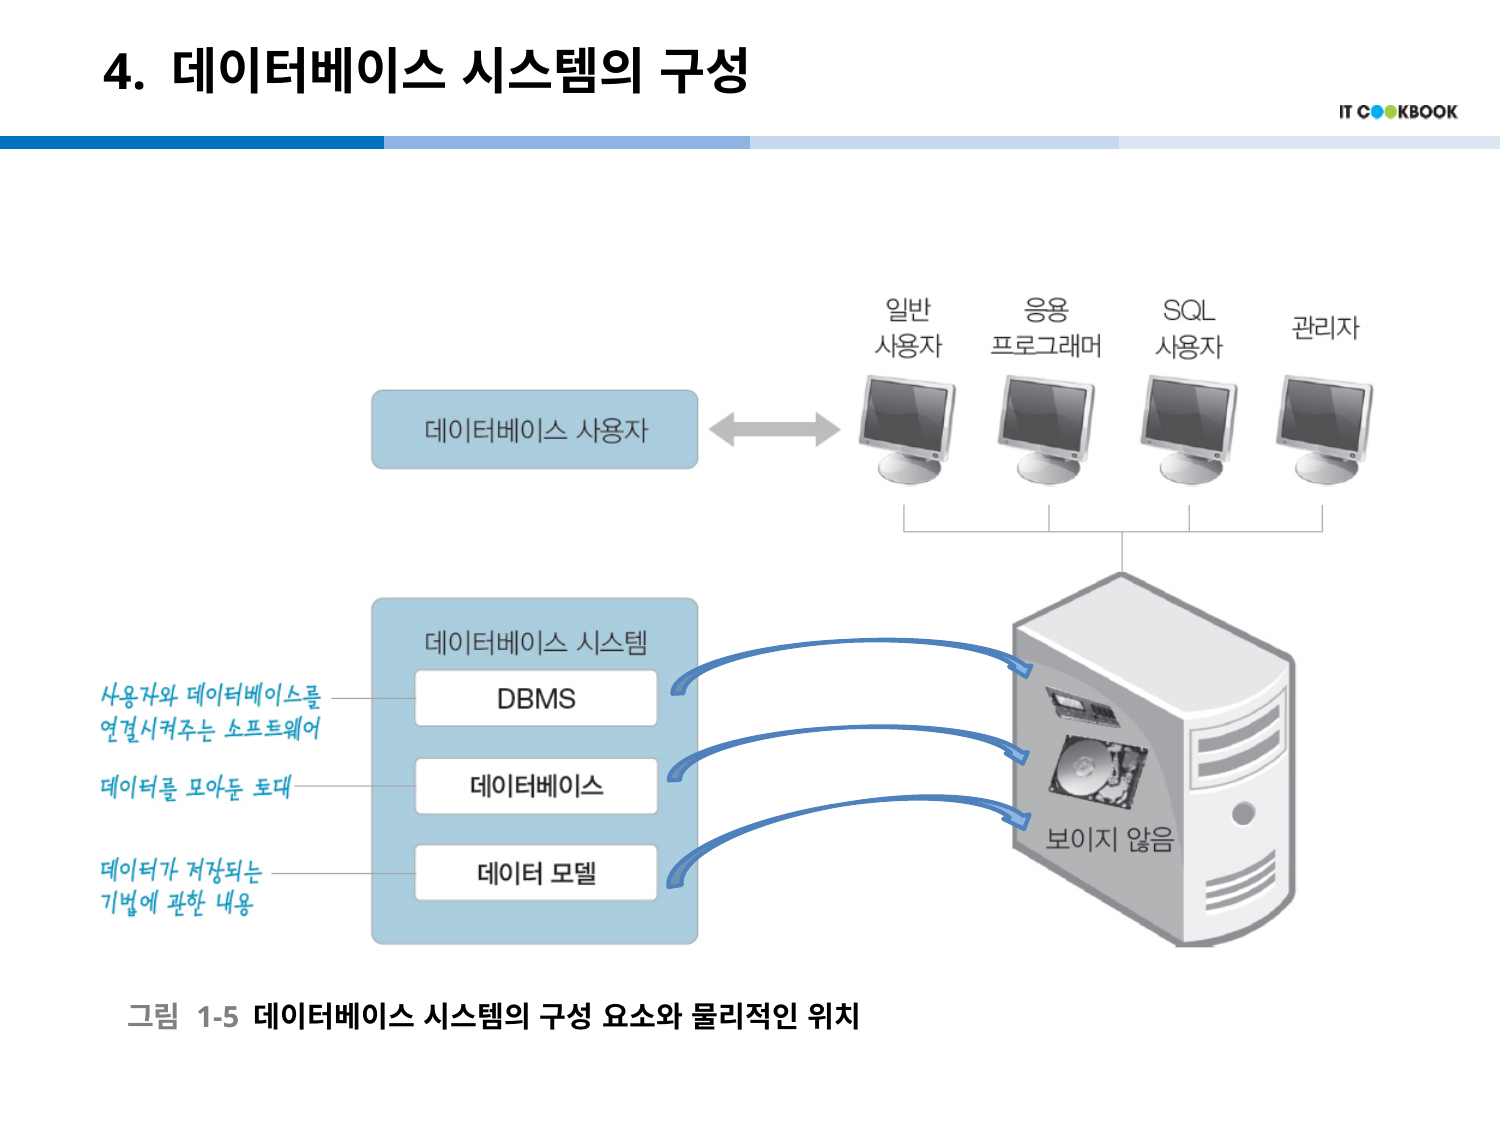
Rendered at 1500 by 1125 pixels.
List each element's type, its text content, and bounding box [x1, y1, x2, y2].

text_box 그림 1-5 데이터베이스 시스템의 구성 요소와 물리적인 위치 [112, 991, 420, 1039]
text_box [82, 277, 1425, 963]
picture [1340, 105, 1459, 120]
title 4. 데이터베이스 시스템의 구성 [88, 23, 1330, 115]
